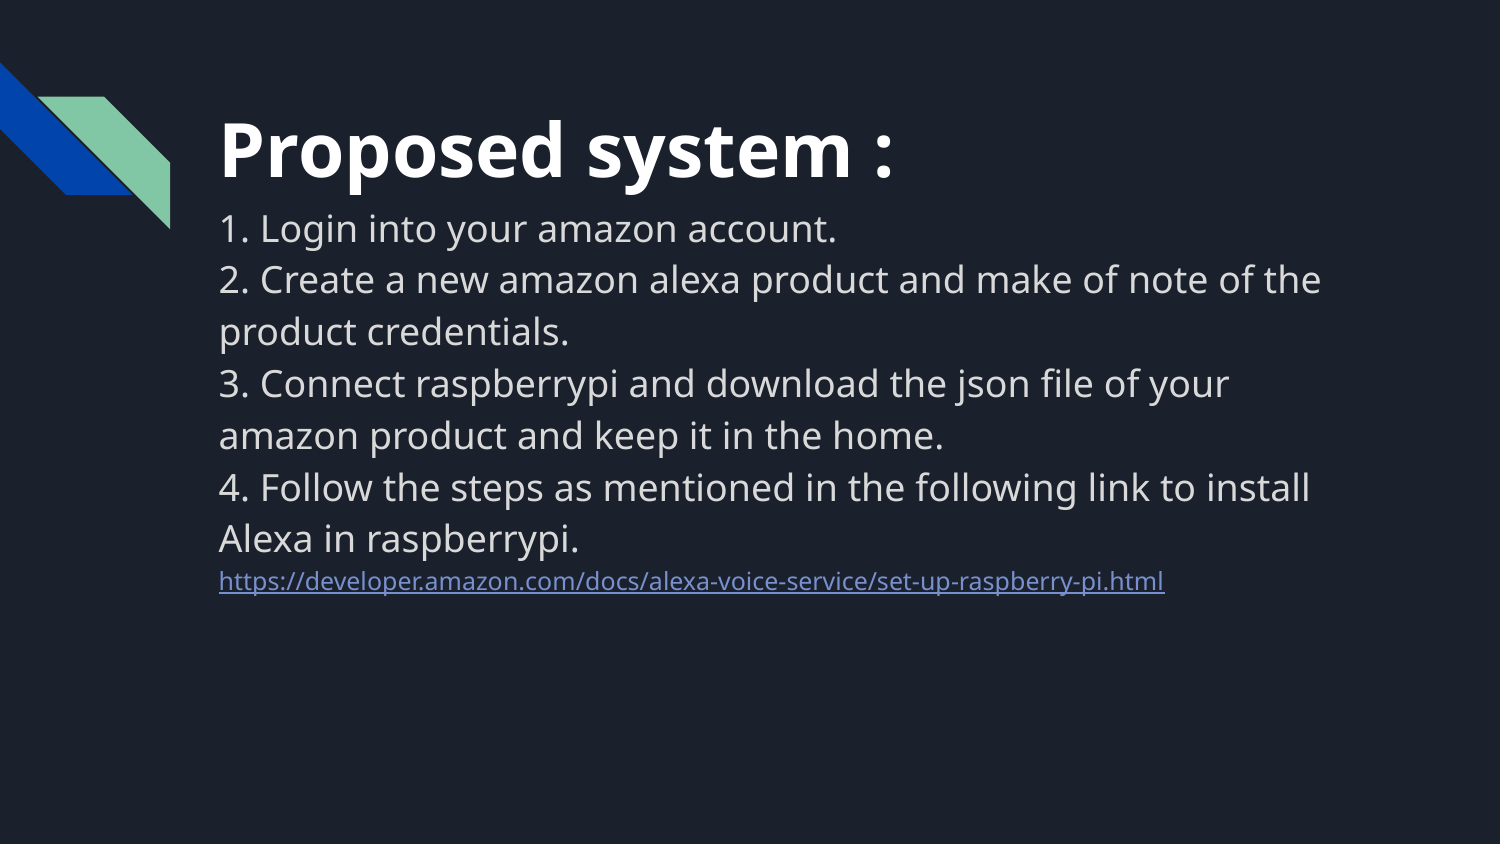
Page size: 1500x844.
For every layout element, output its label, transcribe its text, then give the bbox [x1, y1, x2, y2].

title Proposed system : [203, 73, 1392, 224]
list 1. Login into your amazon account. 2. Create a new amazon alexa product and make of note of the product credentials. 3. Connect raspberrypi and download the json file of your amazon product and keep it in the home. 4. Follow the steps as mentioned in the following link to install Alexa in raspberrypi. https://developer.amazon.com/docs/alexa-voice-service/set-up-raspberry-pi.html [203, 183, 1359, 661]
